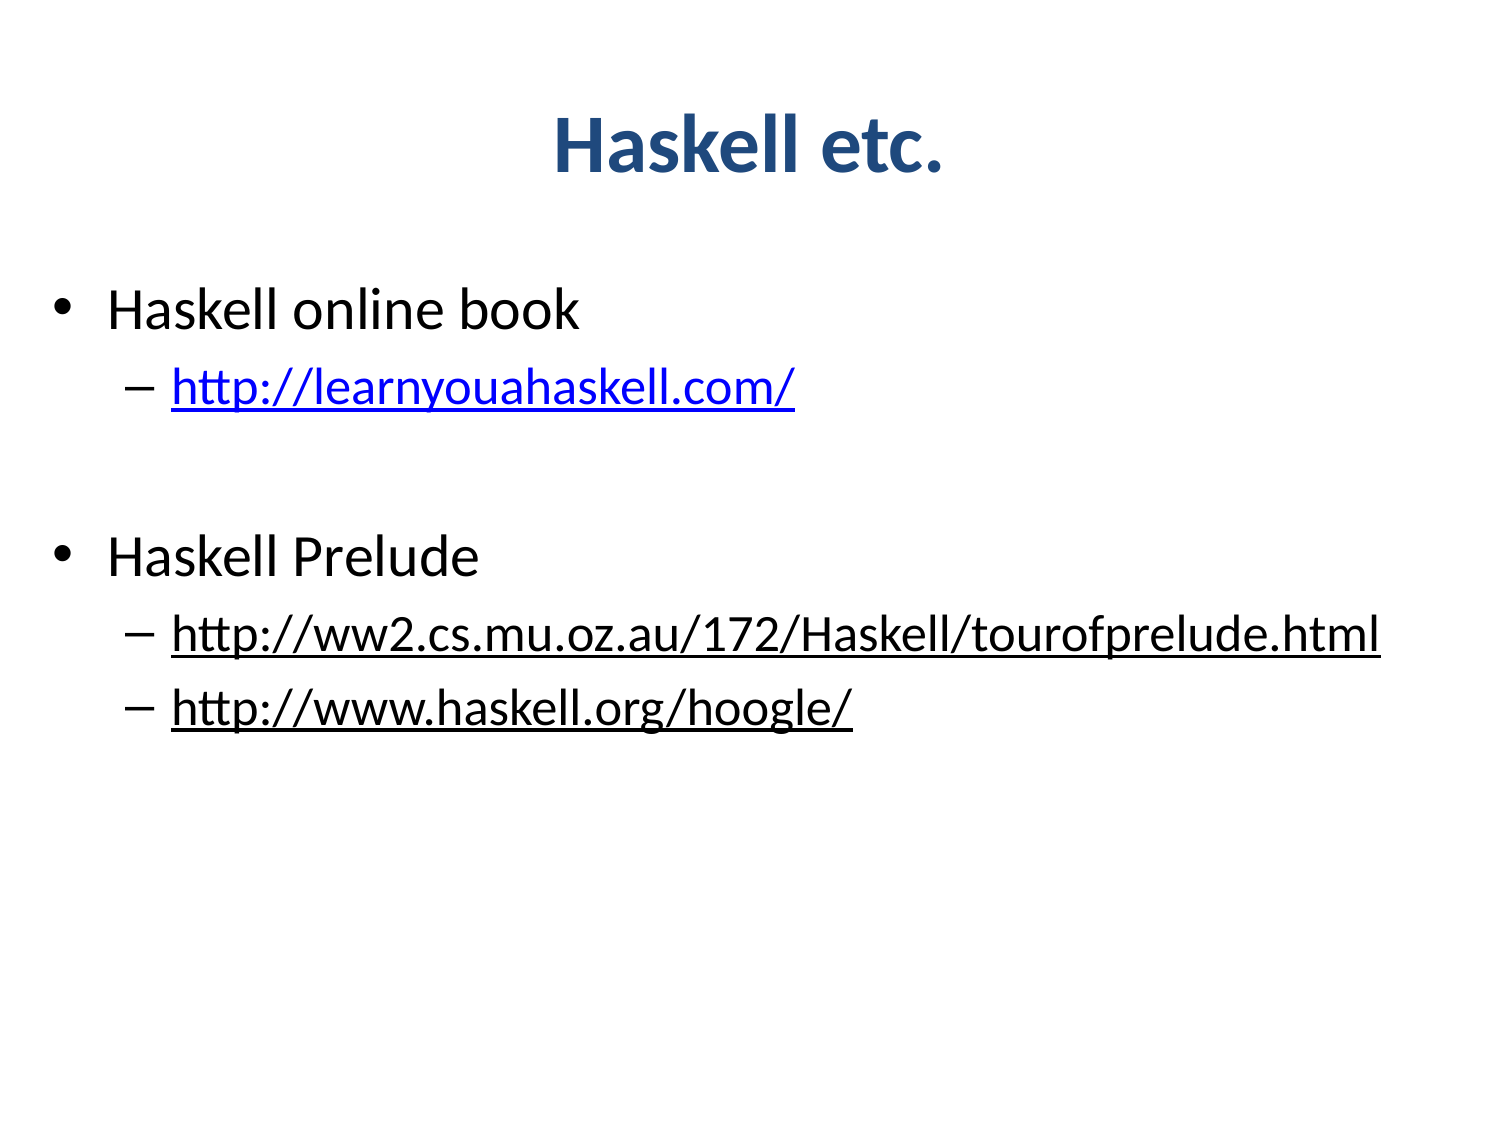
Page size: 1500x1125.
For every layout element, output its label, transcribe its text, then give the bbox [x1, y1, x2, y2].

list Haskell online book http://learnyouahaskell.com/ Haskell Prelude http://ww2.cs.mu.oz.au/172/Haskell/tourofprelude.html http://www.haskell.org/hoogle/ [37, 262, 1463, 750]
title Haskell etc. [75, 45, 1425, 233]
